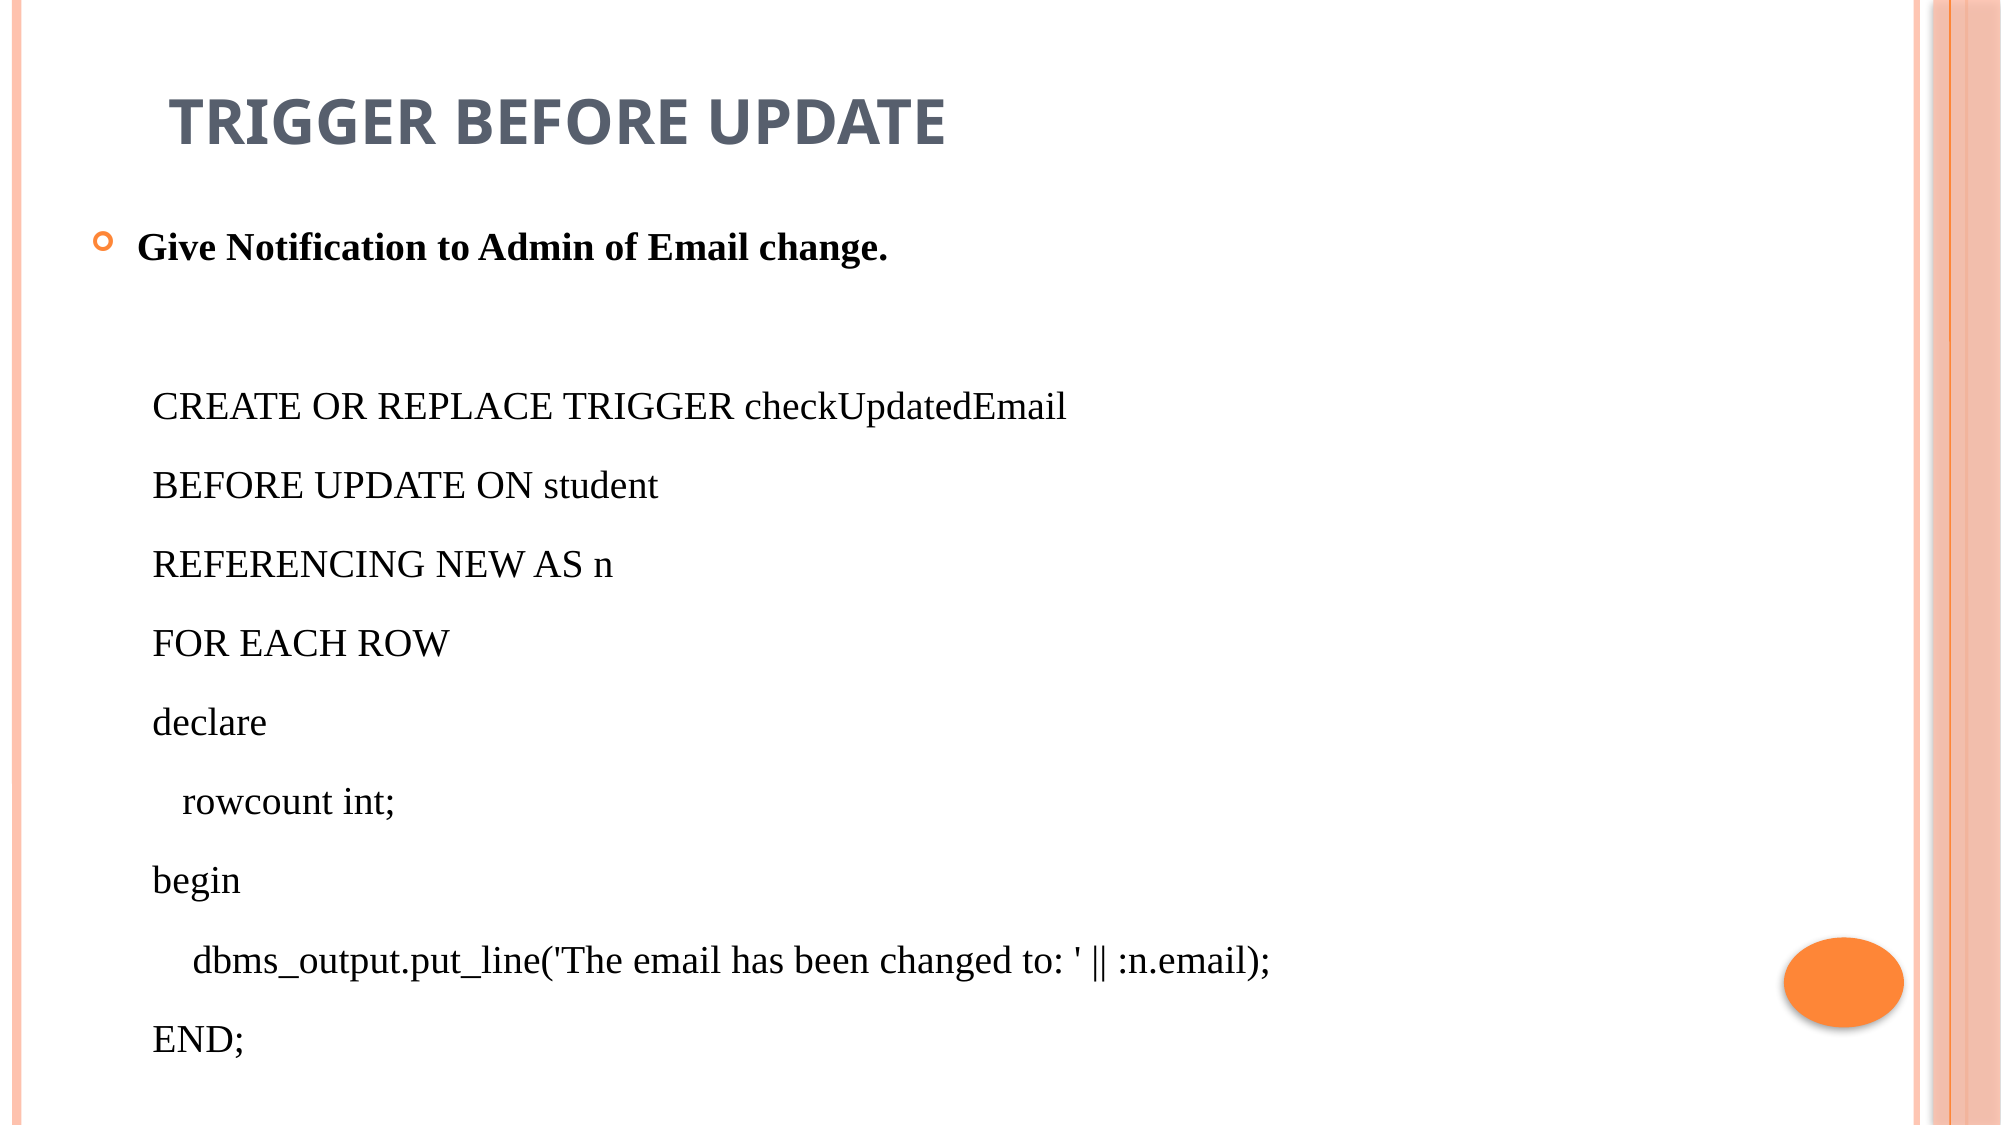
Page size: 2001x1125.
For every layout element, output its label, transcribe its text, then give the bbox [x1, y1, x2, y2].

title Trigger Before Update [137, 59, 1863, 165]
list Give Notification to Admin of Email change. CREATE OR REPLACE TRIGGER checkUpdatedEmail BEFORE UPDATE ON student REFERENCING NEW AS n FOR EACH ROW declare rowcount int; begin dbms_output.put_line('The email has been changed to: ' || :n.email); END; [76, 190, 1908, 1069]
